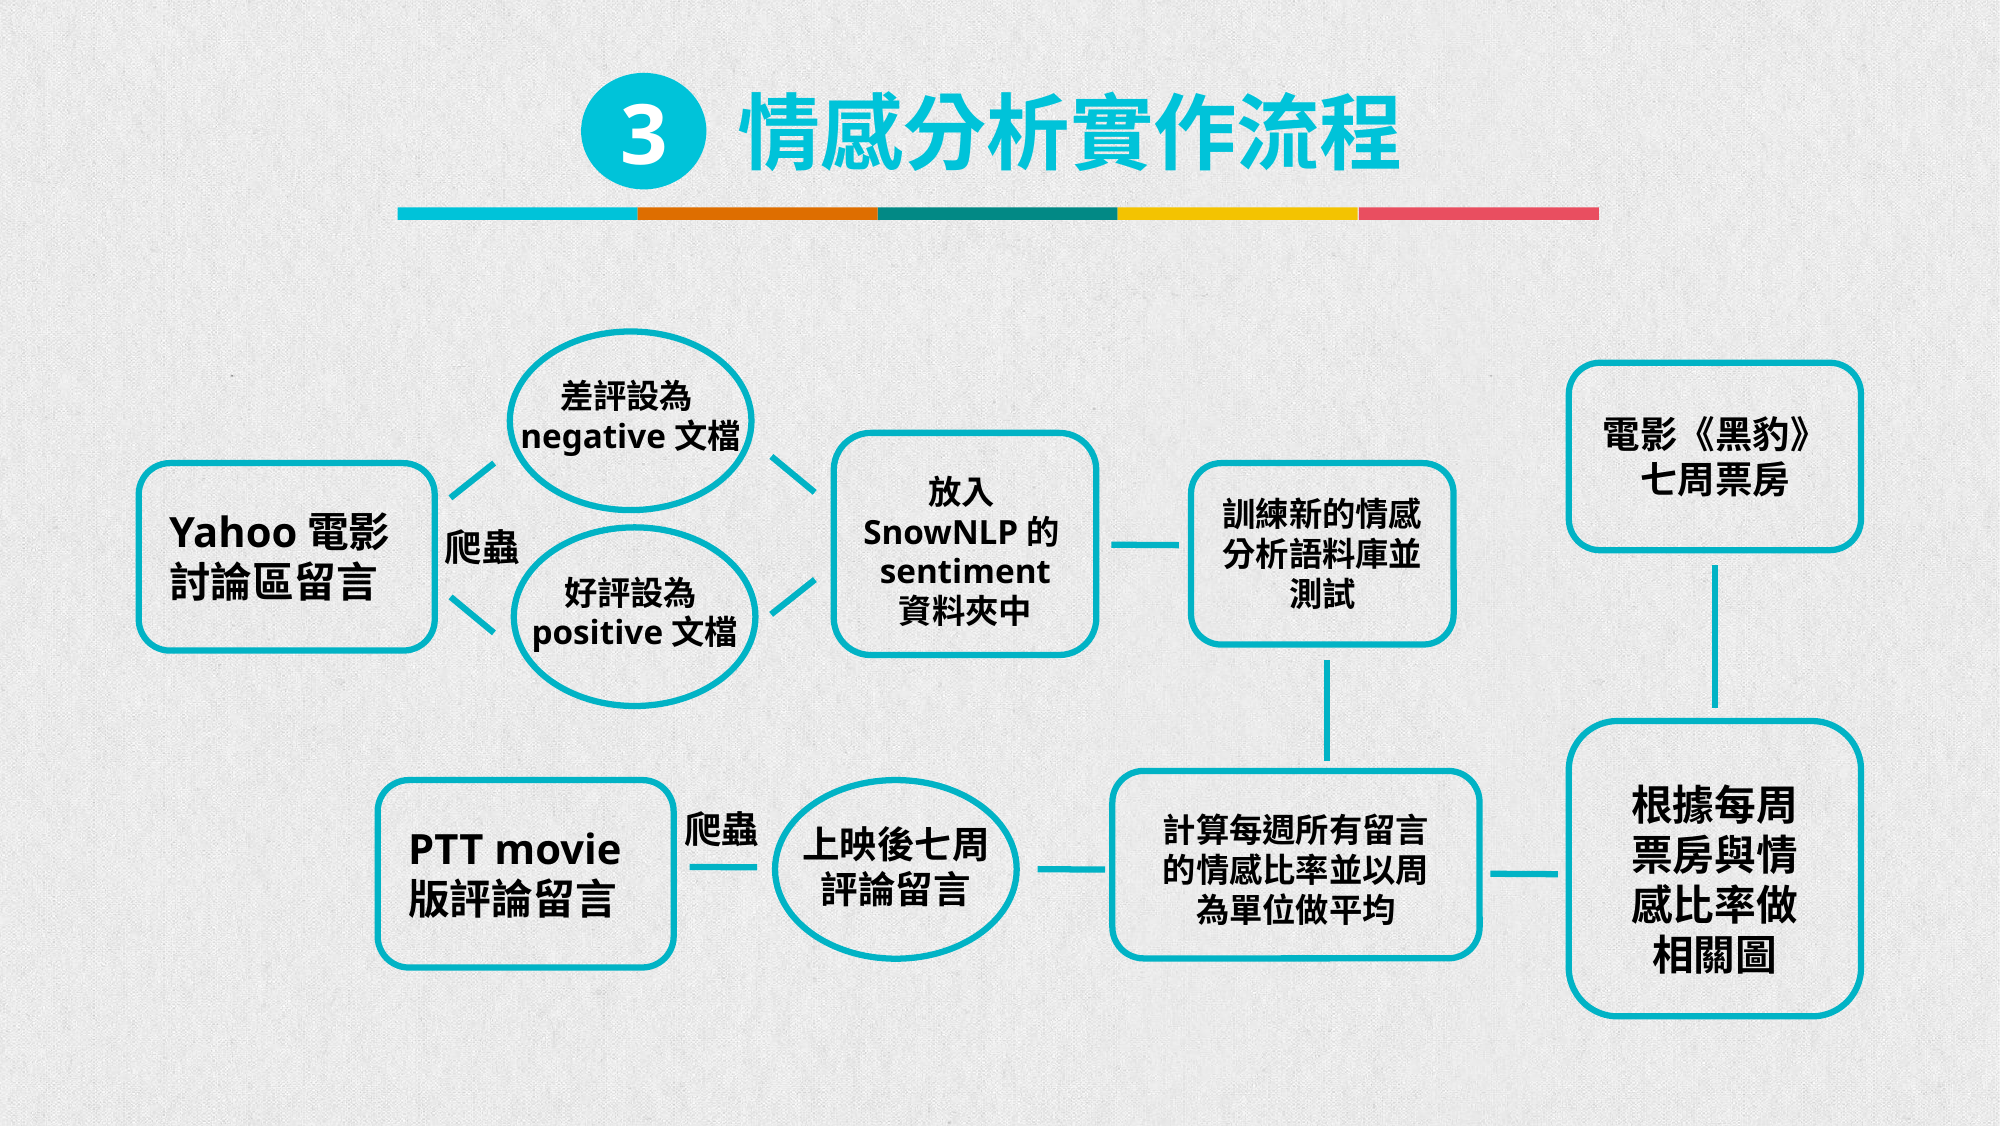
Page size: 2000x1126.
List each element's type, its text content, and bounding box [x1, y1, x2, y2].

text_box 爬蟲 [679, 799, 769, 859]
text_box 爬蟲 [440, 517, 575, 577]
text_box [1568, 362, 1862, 551]
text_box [580, 72, 1419, 190]
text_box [377, 779, 674, 968]
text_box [771, 456, 815, 493]
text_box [450, 596, 495, 634]
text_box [503, 331, 759, 511]
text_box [1568, 720, 1862, 1017]
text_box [507, 527, 762, 707]
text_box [1112, 770, 1480, 959]
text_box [397, 207, 1600, 221]
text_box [770, 579, 816, 615]
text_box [774, 779, 1017, 959]
picture [0, 0, 2000, 1126]
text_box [1190, 462, 1454, 645]
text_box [450, 462, 495, 498]
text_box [833, 432, 1097, 656]
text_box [138, 462, 435, 651]
